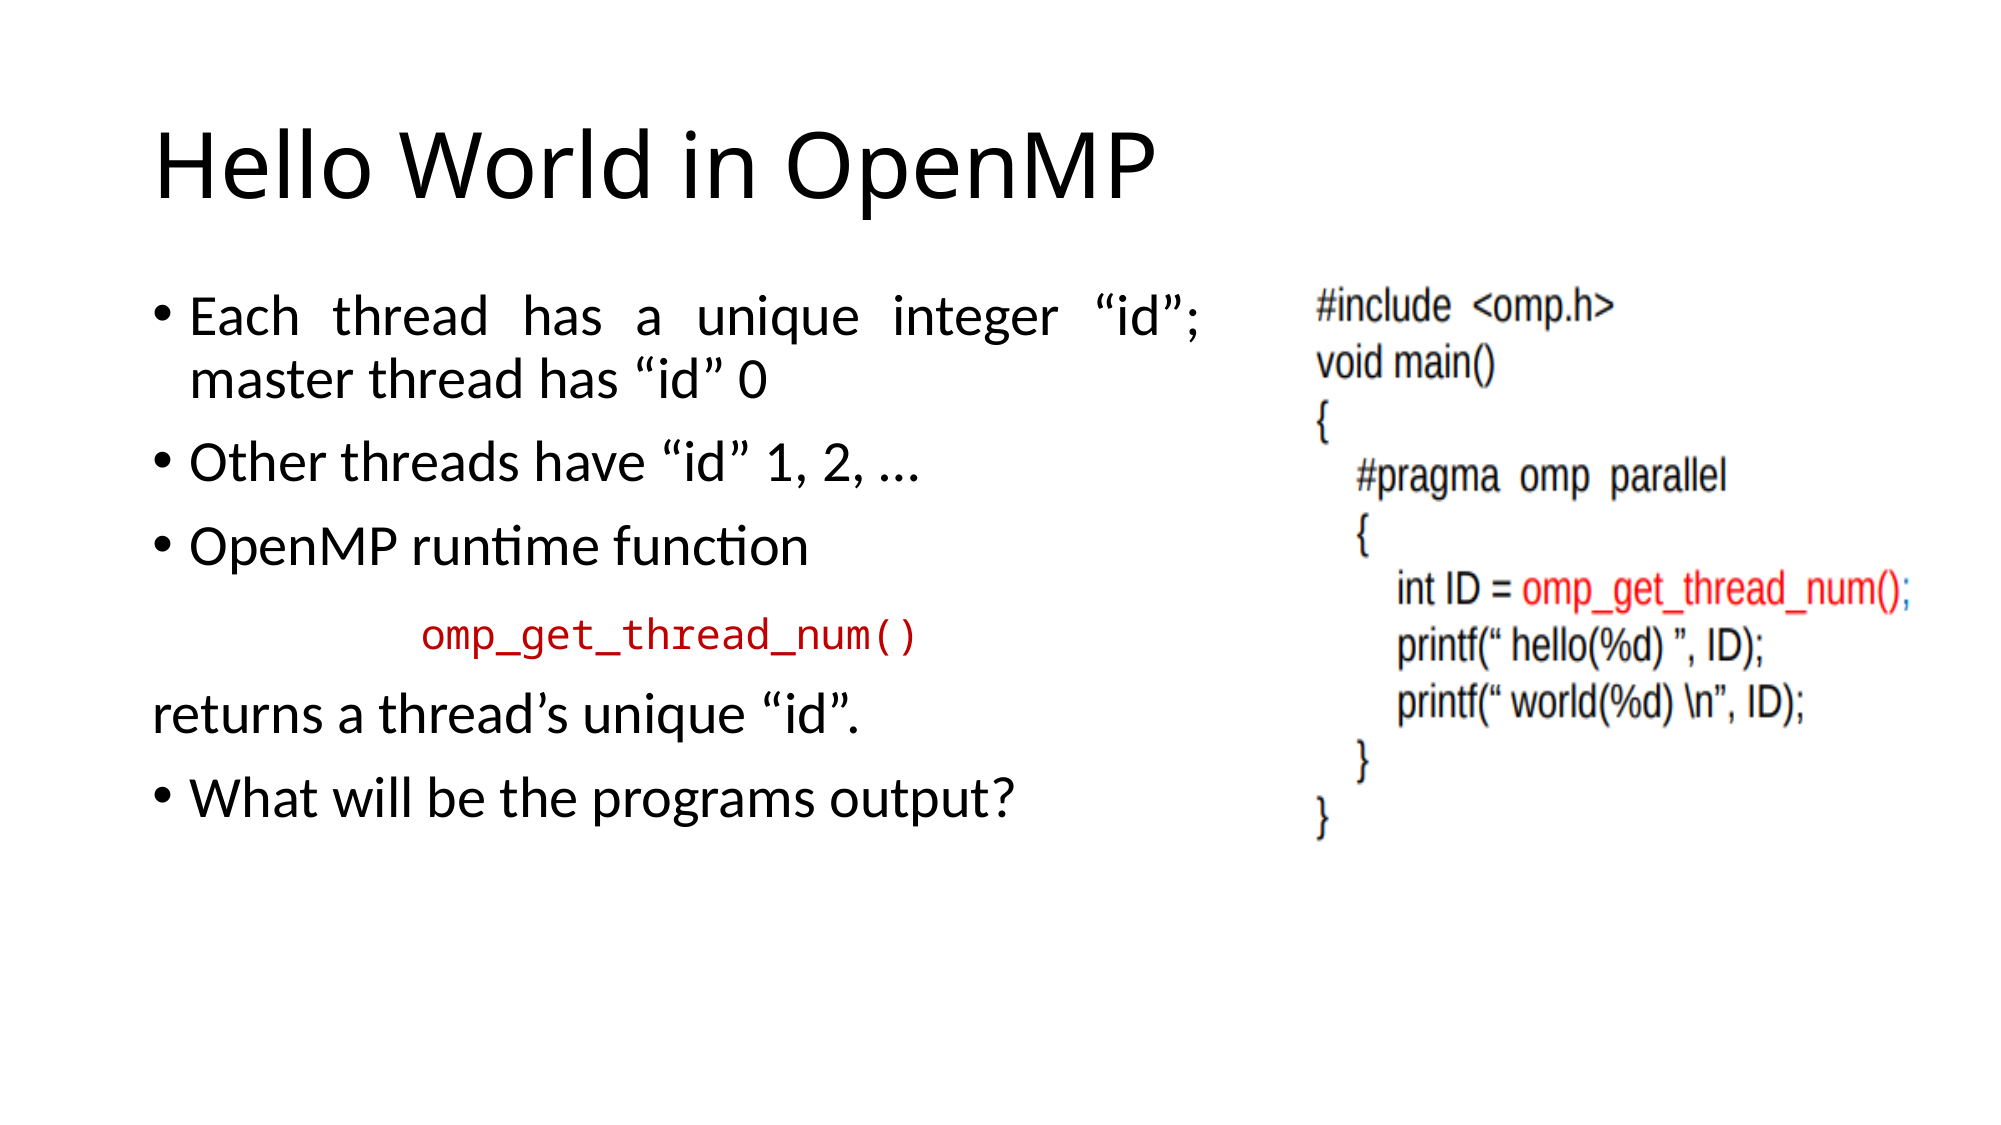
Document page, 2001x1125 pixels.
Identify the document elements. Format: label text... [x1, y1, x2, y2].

title Hello World in OpenMP [137, 59, 1863, 278]
list Each thread has a unique integer “id”; master thread has “id” 0 Other threads have “id” 1, 2, … OpenMP runtime function omp_get_thread_num() returns a thread’s unique “id”. What will be the programs output? [137, 277, 1217, 992]
picture [1309, 278, 1923, 844]
